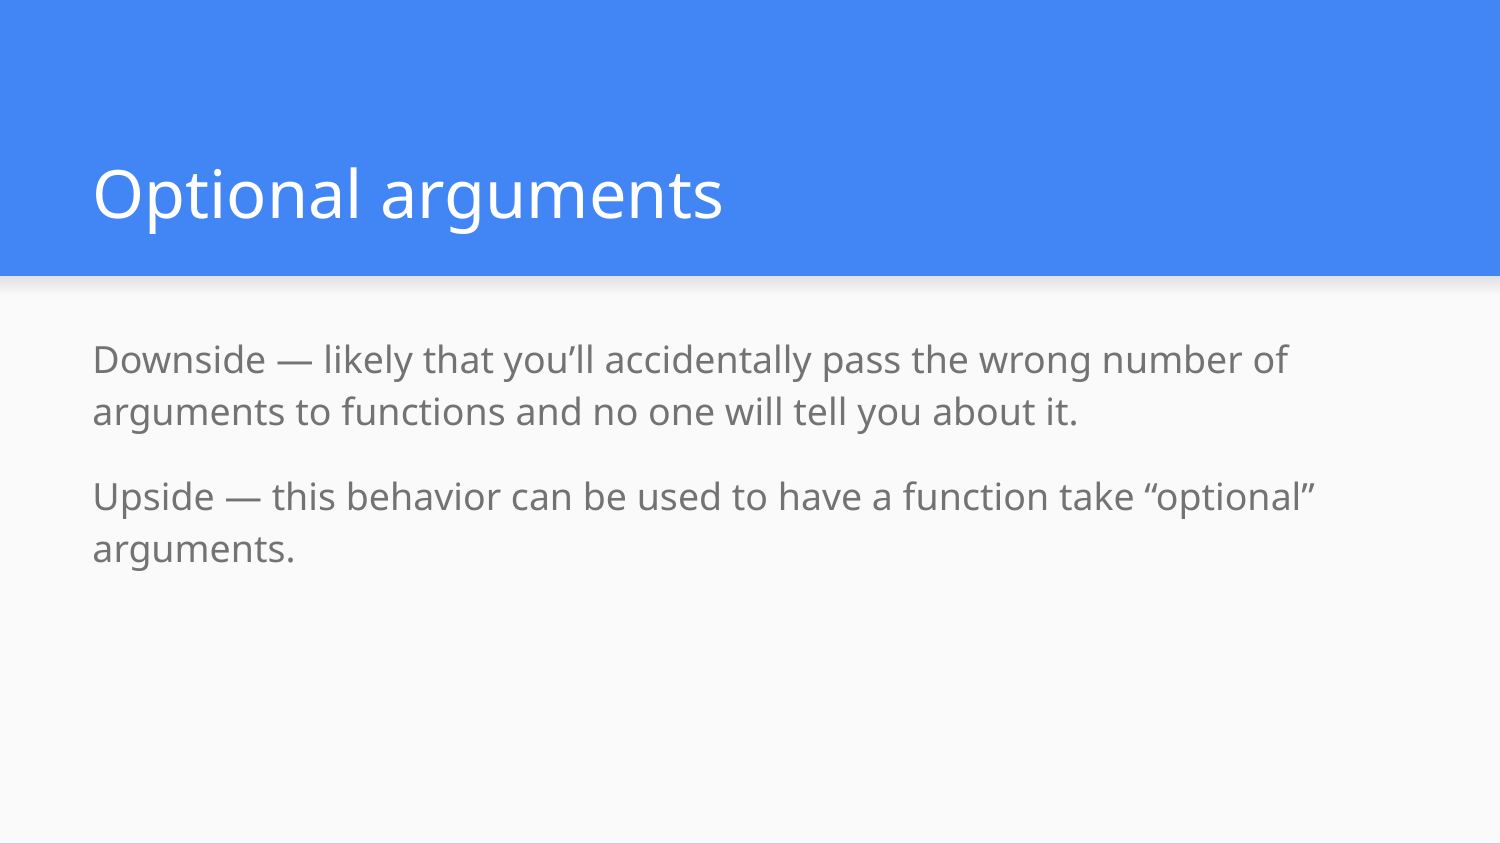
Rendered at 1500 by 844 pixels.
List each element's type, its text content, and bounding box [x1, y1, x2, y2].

title Optional arguments [77, 121, 1427, 248]
list Downside — likely that you’ll accidentally pass the wrong number of arguments to functions and no one will tell you about it. Upside — this behavior can be used to have a function take “optional” arguments. [77, 314, 1427, 760]
